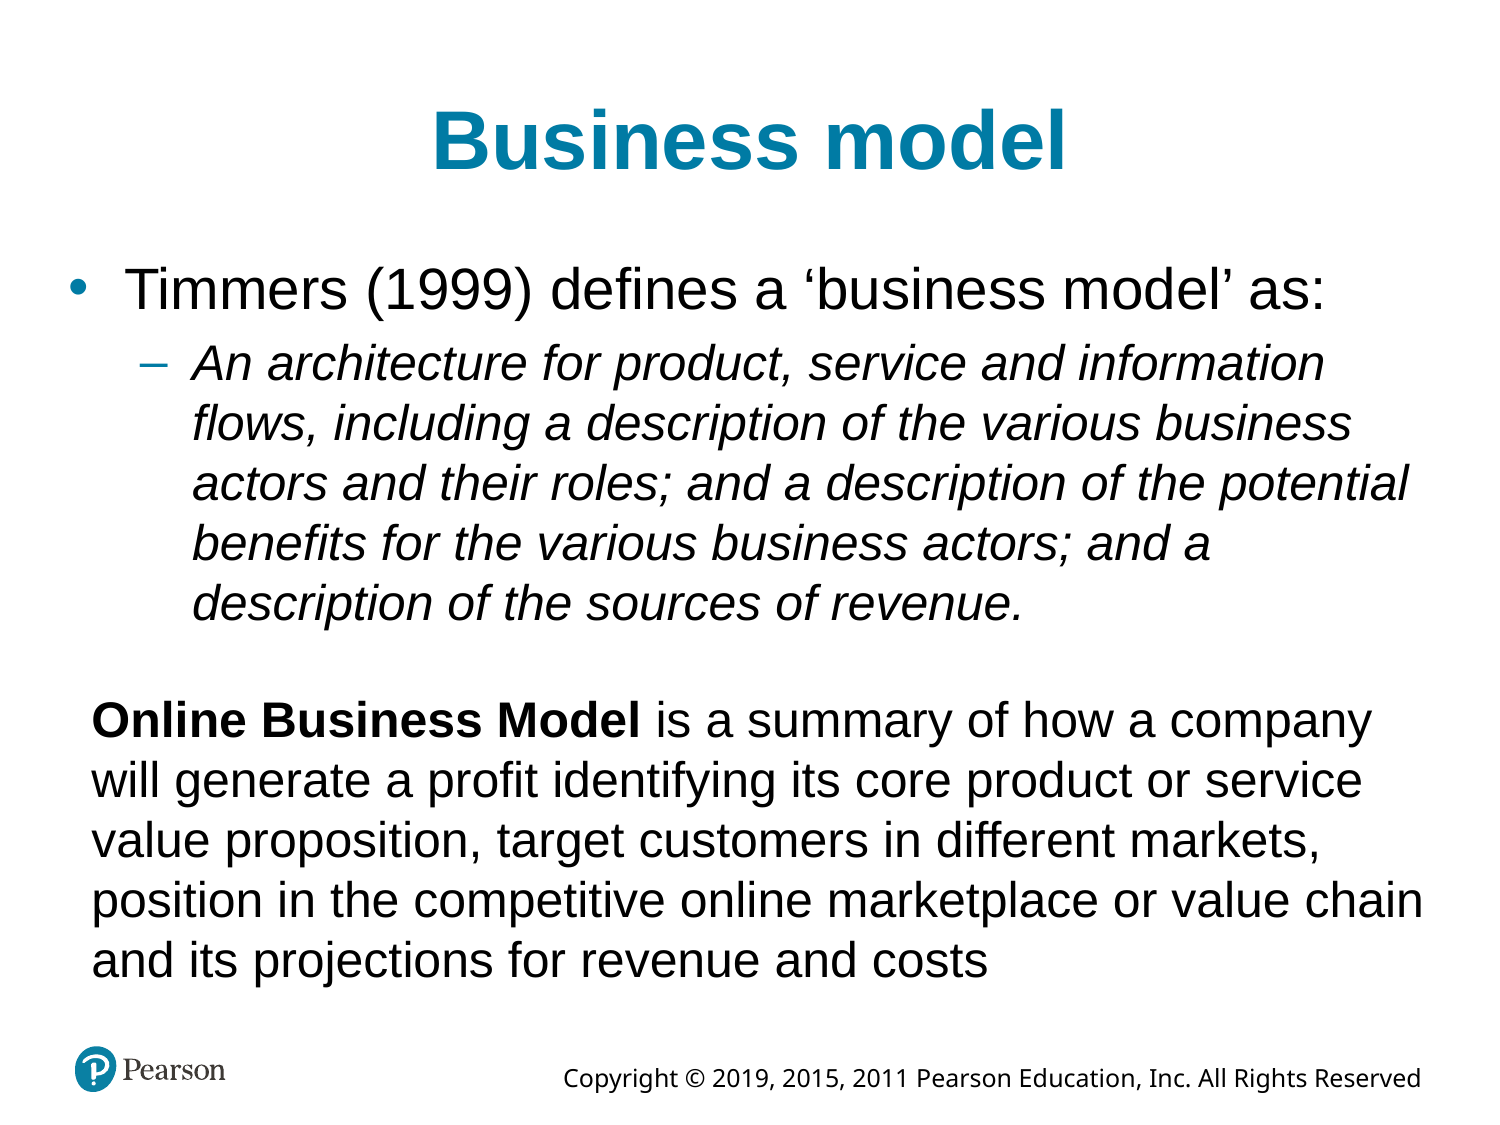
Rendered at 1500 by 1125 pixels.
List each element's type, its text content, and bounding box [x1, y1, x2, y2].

text_box Online Business Model is a summary of how a company will generate a profit identifying its core product or service value proposition, target customers in different markets, position in the competitive online marketplace or value chain and its projections for revenue and costs [76, 680, 1459, 996]
list Timmers (1999) defines a ‘business model’ as: An architecture for product, service and information flows, including a description of the various business actors and their roles; and a description of the potential benefits for the various business actors; and a description of the sources of revenue. [53, 243, 1426, 653]
title Business model [106, 82, 1394, 190]
